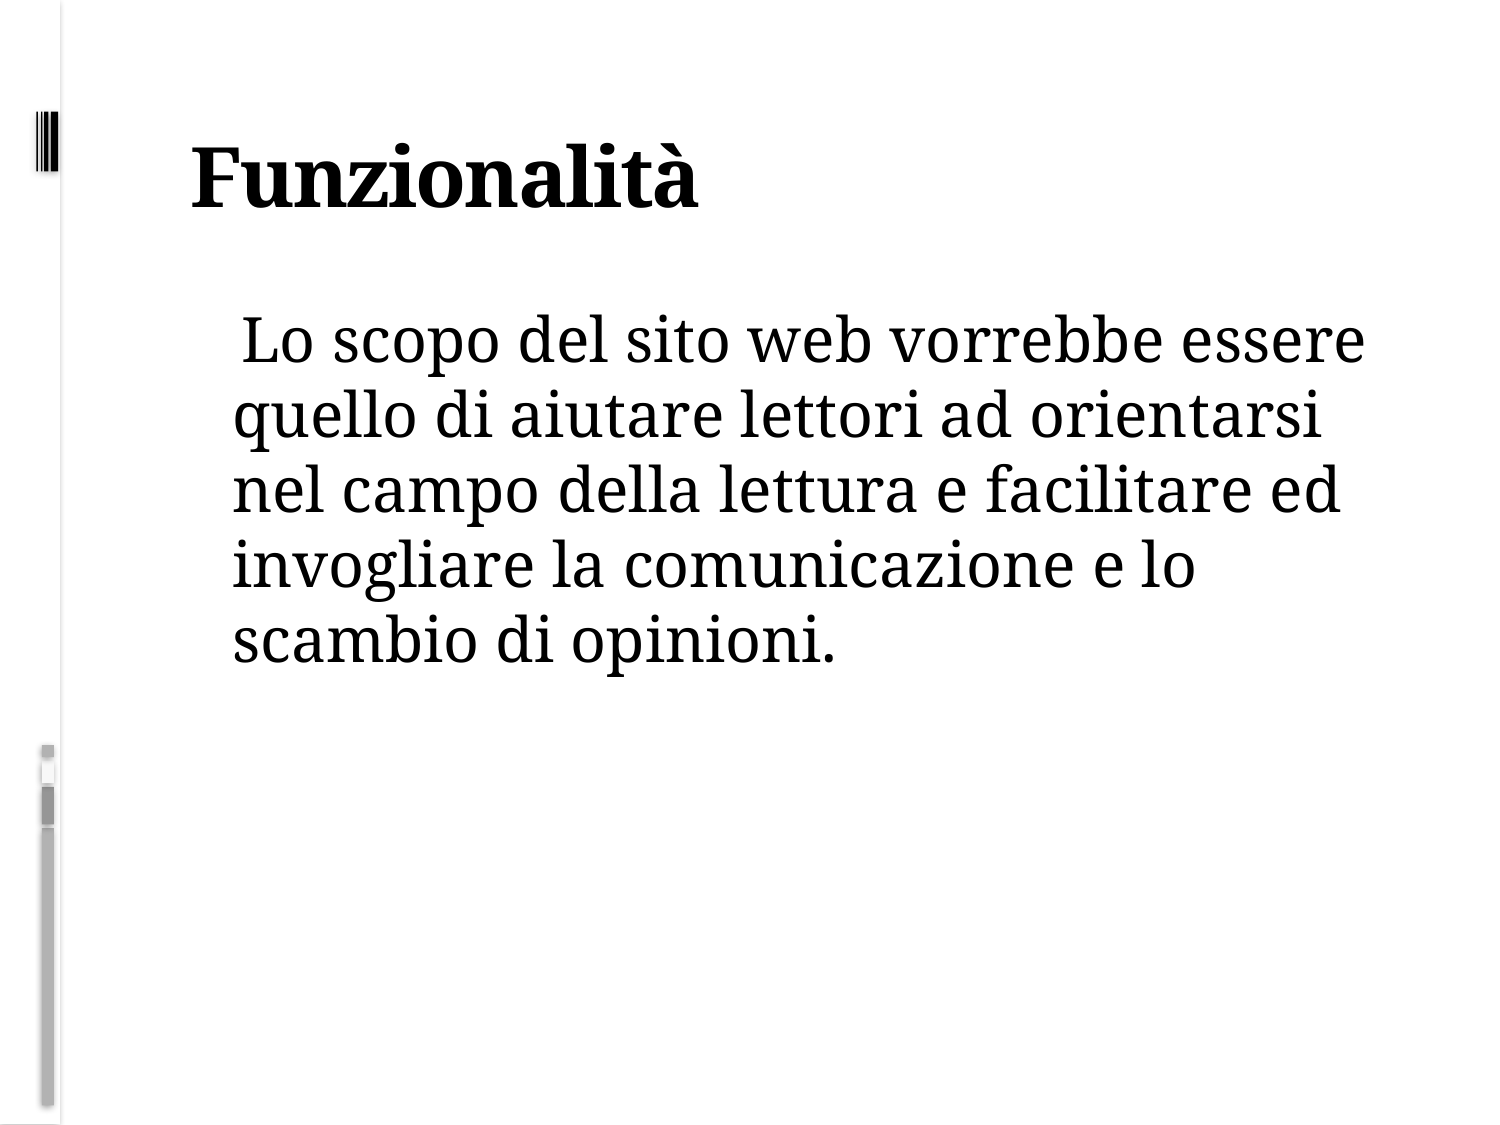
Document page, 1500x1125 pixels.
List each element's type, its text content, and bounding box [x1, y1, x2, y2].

title Funzionalità [175, 117, 1451, 268]
list Lo scopo del sito web vorrebbe essere quello di aiutare lettori ad orientarsi nel campo della lettura e facilitare ed invogliare la comunicazione e lo scambio di opinioni. [150, 292, 1425, 1043]
